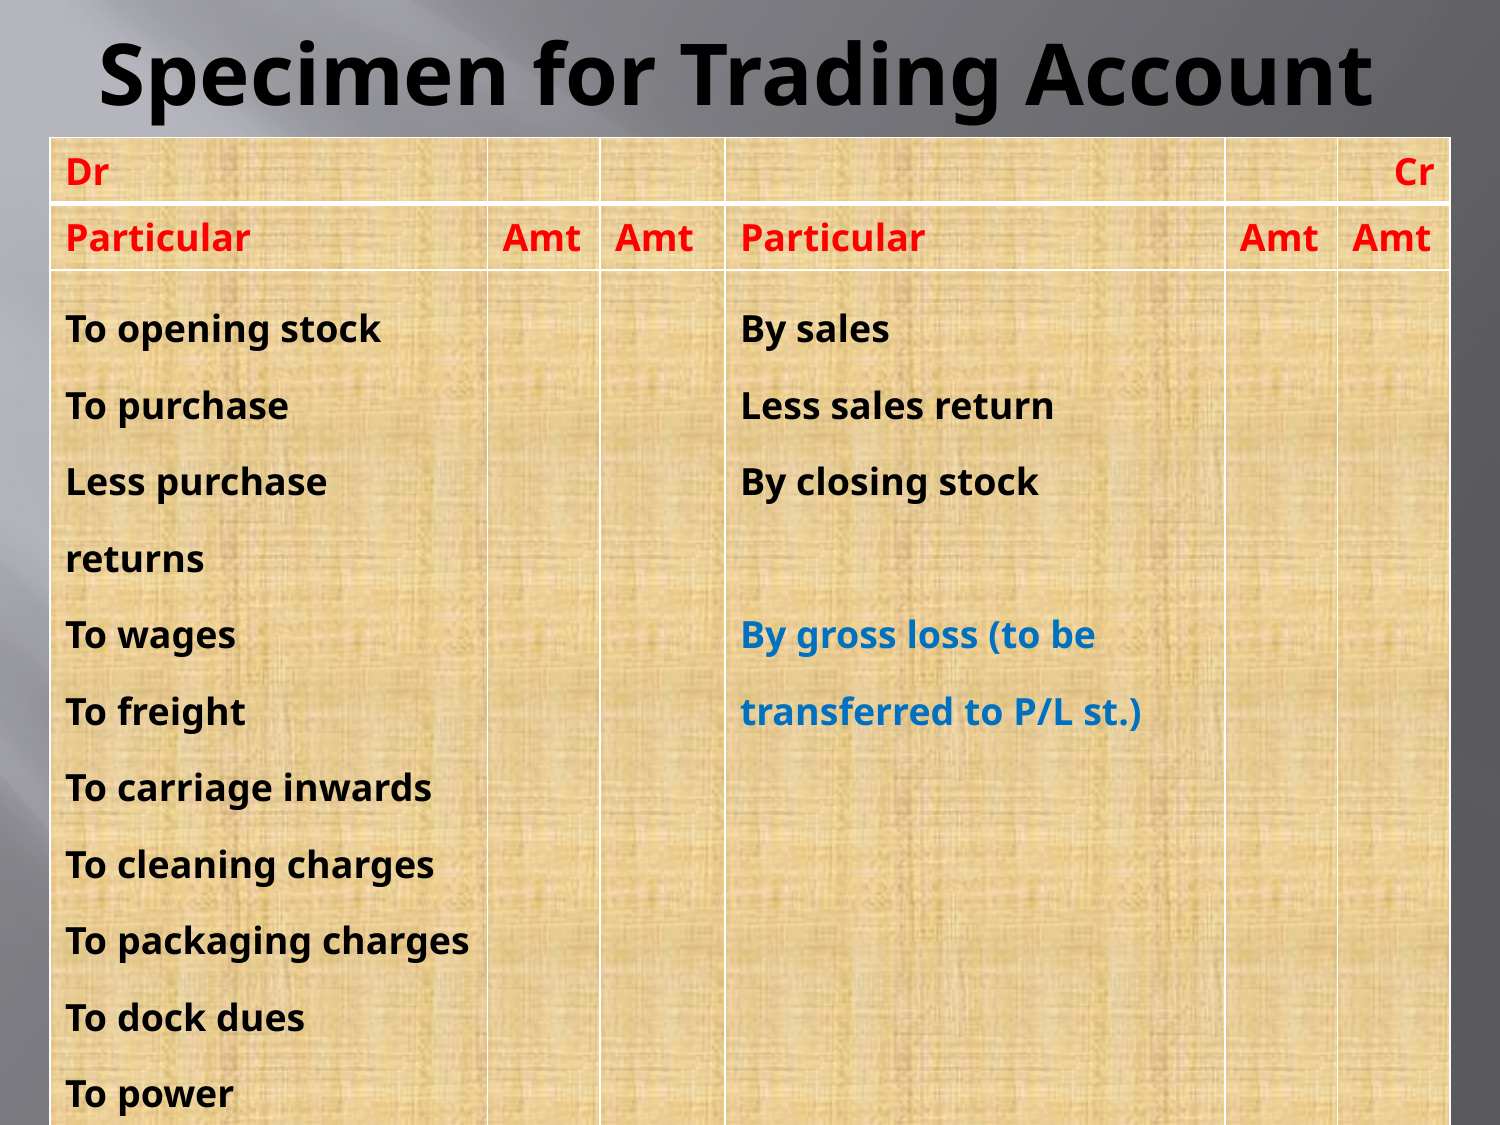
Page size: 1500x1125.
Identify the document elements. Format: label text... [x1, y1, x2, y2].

table_header [726, 138, 1224, 201]
table_header Dr [51, 138, 487, 201]
table_cell [1226, 271, 1337, 1125]
table_cell To opening stock To purchase Less purchase returns To wages To freight To carriage inwards To cleaning charges To packaging charges To dock dues To power To gross profit (to be transferred to P/L st.) [51, 271, 487, 1125]
table_cell Particular [51, 206, 487, 269]
table_cell Particular [726, 206, 1224, 269]
table_cell Amt [601, 206, 724, 269]
table_cell By sales Less sales return By closing stock By gross loss (to be transferred to P/L st.) [726, 271, 1224, 1125]
table_header Cr [1338, 138, 1449, 201]
table_cell [1338, 271, 1449, 1125]
table_cell Amt [1226, 206, 1337, 269]
table_cell [601, 271, 724, 1125]
table_header [488, 138, 599, 201]
table_header [1226, 138, 1337, 201]
table_cell [488, 271, 599, 1125]
title Specimen for Trading Account [62, 0, 1413, 137]
table_cell Amt [1338, 206, 1449, 269]
table_cell Amt [488, 206, 599, 269]
table_header [601, 138, 724, 201]
